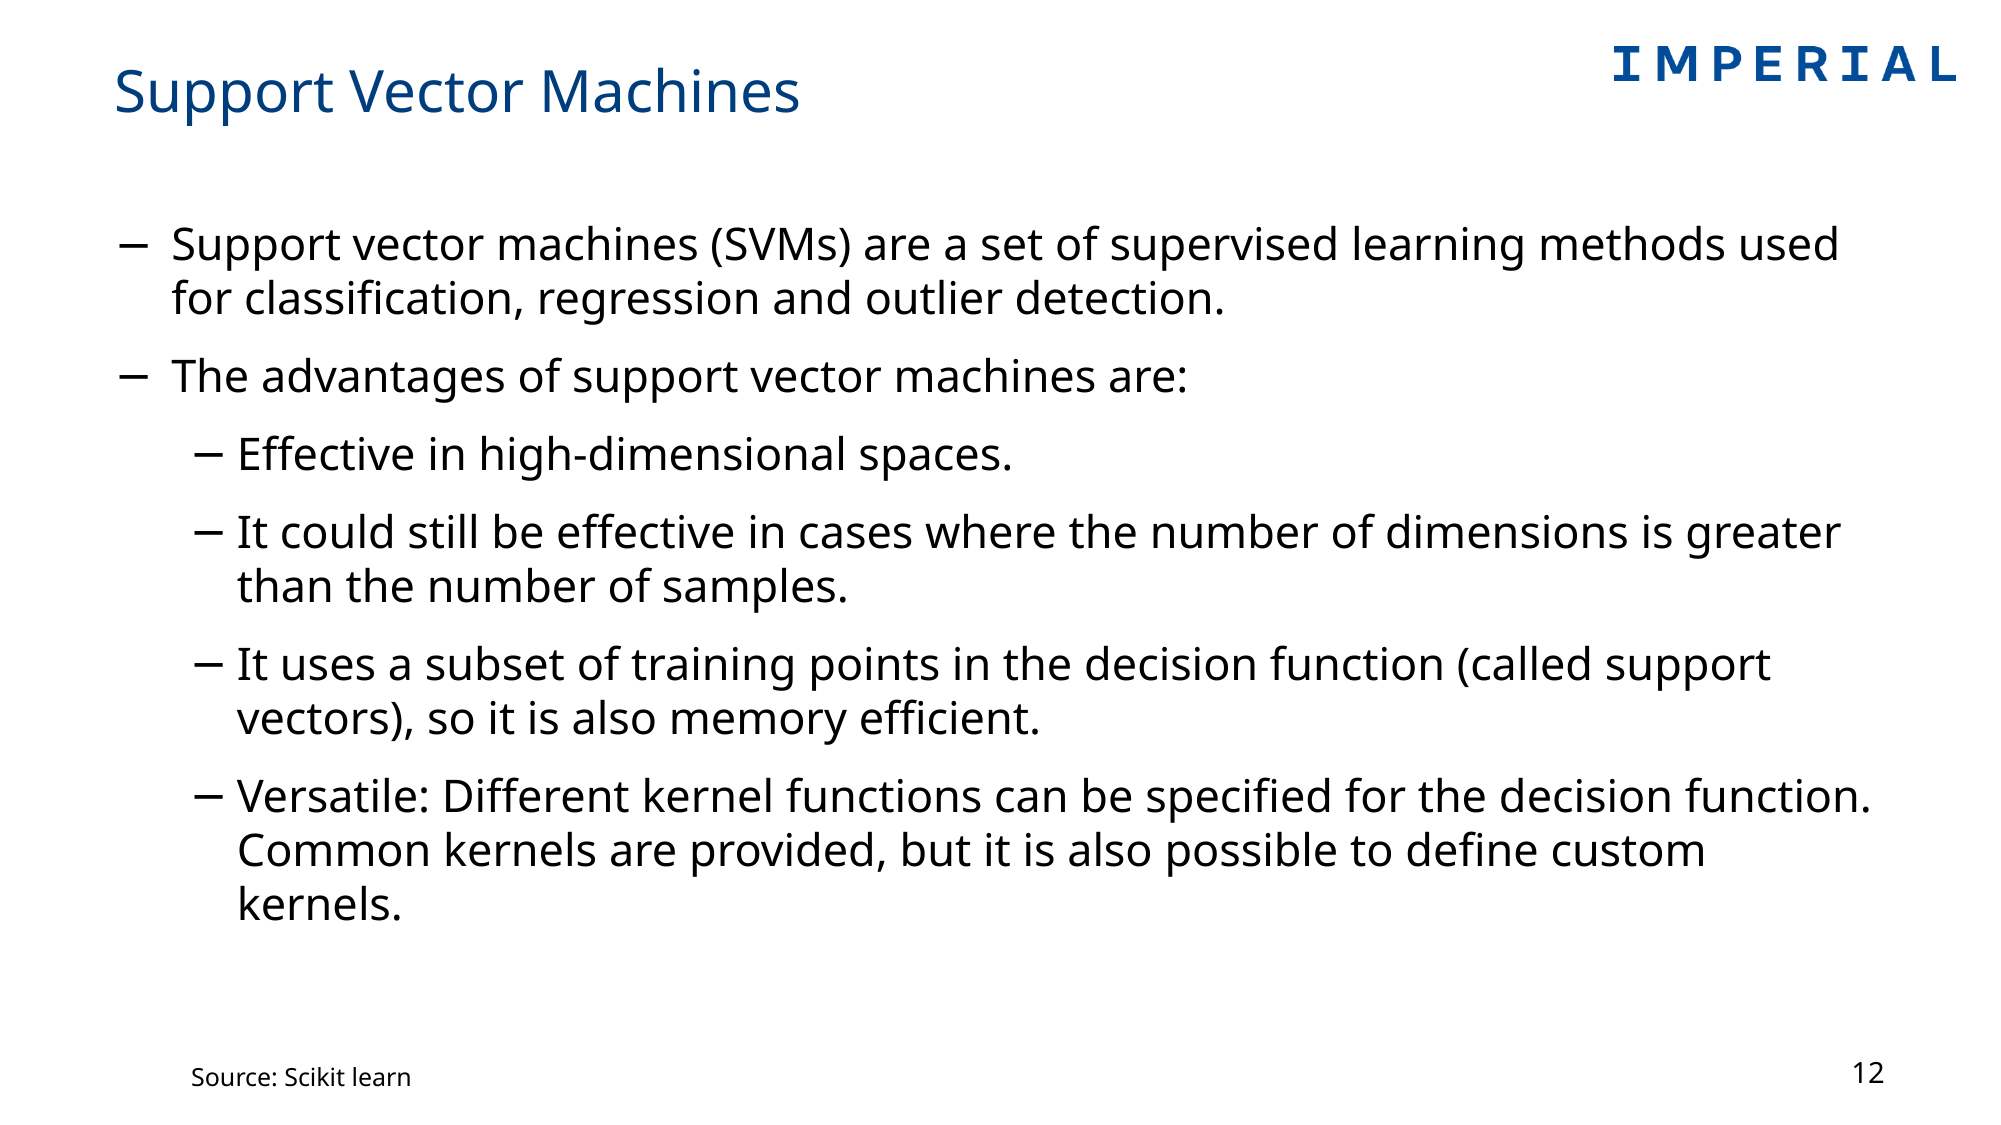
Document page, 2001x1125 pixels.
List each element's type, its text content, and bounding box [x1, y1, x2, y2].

text_box Source: Scikit learn [176, 1054, 427, 1099]
title Support Vector Machines [99, 0, 1900, 184]
list Support vector machines (SVMs) are a set of supervised learning methods used for classification, regression and outlier detection. The advantages of support vector machines are: Effective in high-dimensional spaces. It could still be effective in cases where the number of dimensions is greater than the number of samples. It uses a subset of training points in the decision function (called support vectors), so it is also memory efficient. Versatile: Different kernel functions can be specified for the decision function. Common kernels are provided, but it is also possible to define custom kernels. [99, 208, 1900, 1024]
picture [1900, 46, 1956, 81]
slide_number 12 [1433, 1046, 1901, 1103]
